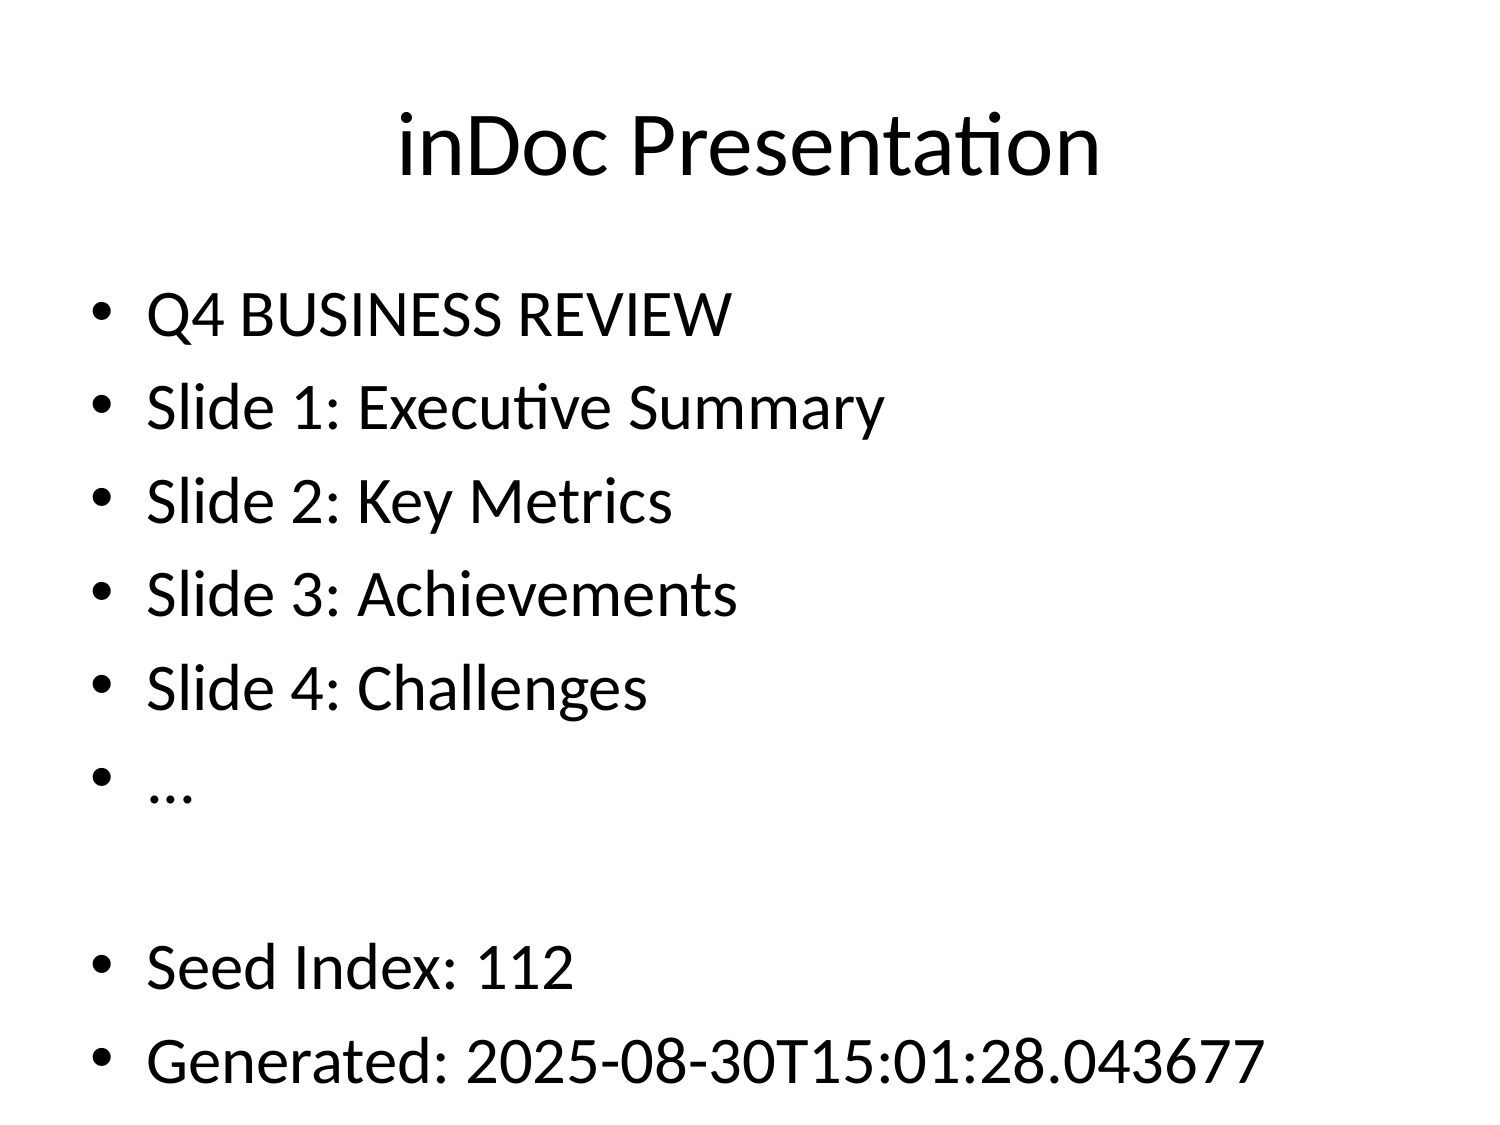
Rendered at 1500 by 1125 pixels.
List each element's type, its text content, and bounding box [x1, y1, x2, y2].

list Q4 BUSINESS REVIEW Slide 1: Executive Summary Slide 2: Key Metrics Slide 3: Achievements Slide 4: Challenges ... Seed Index: 112 Generated: 2025-08-30T15:01:28.043677 [75, 262, 1425, 1005]
title inDoc Presentation [75, 45, 1425, 233]
